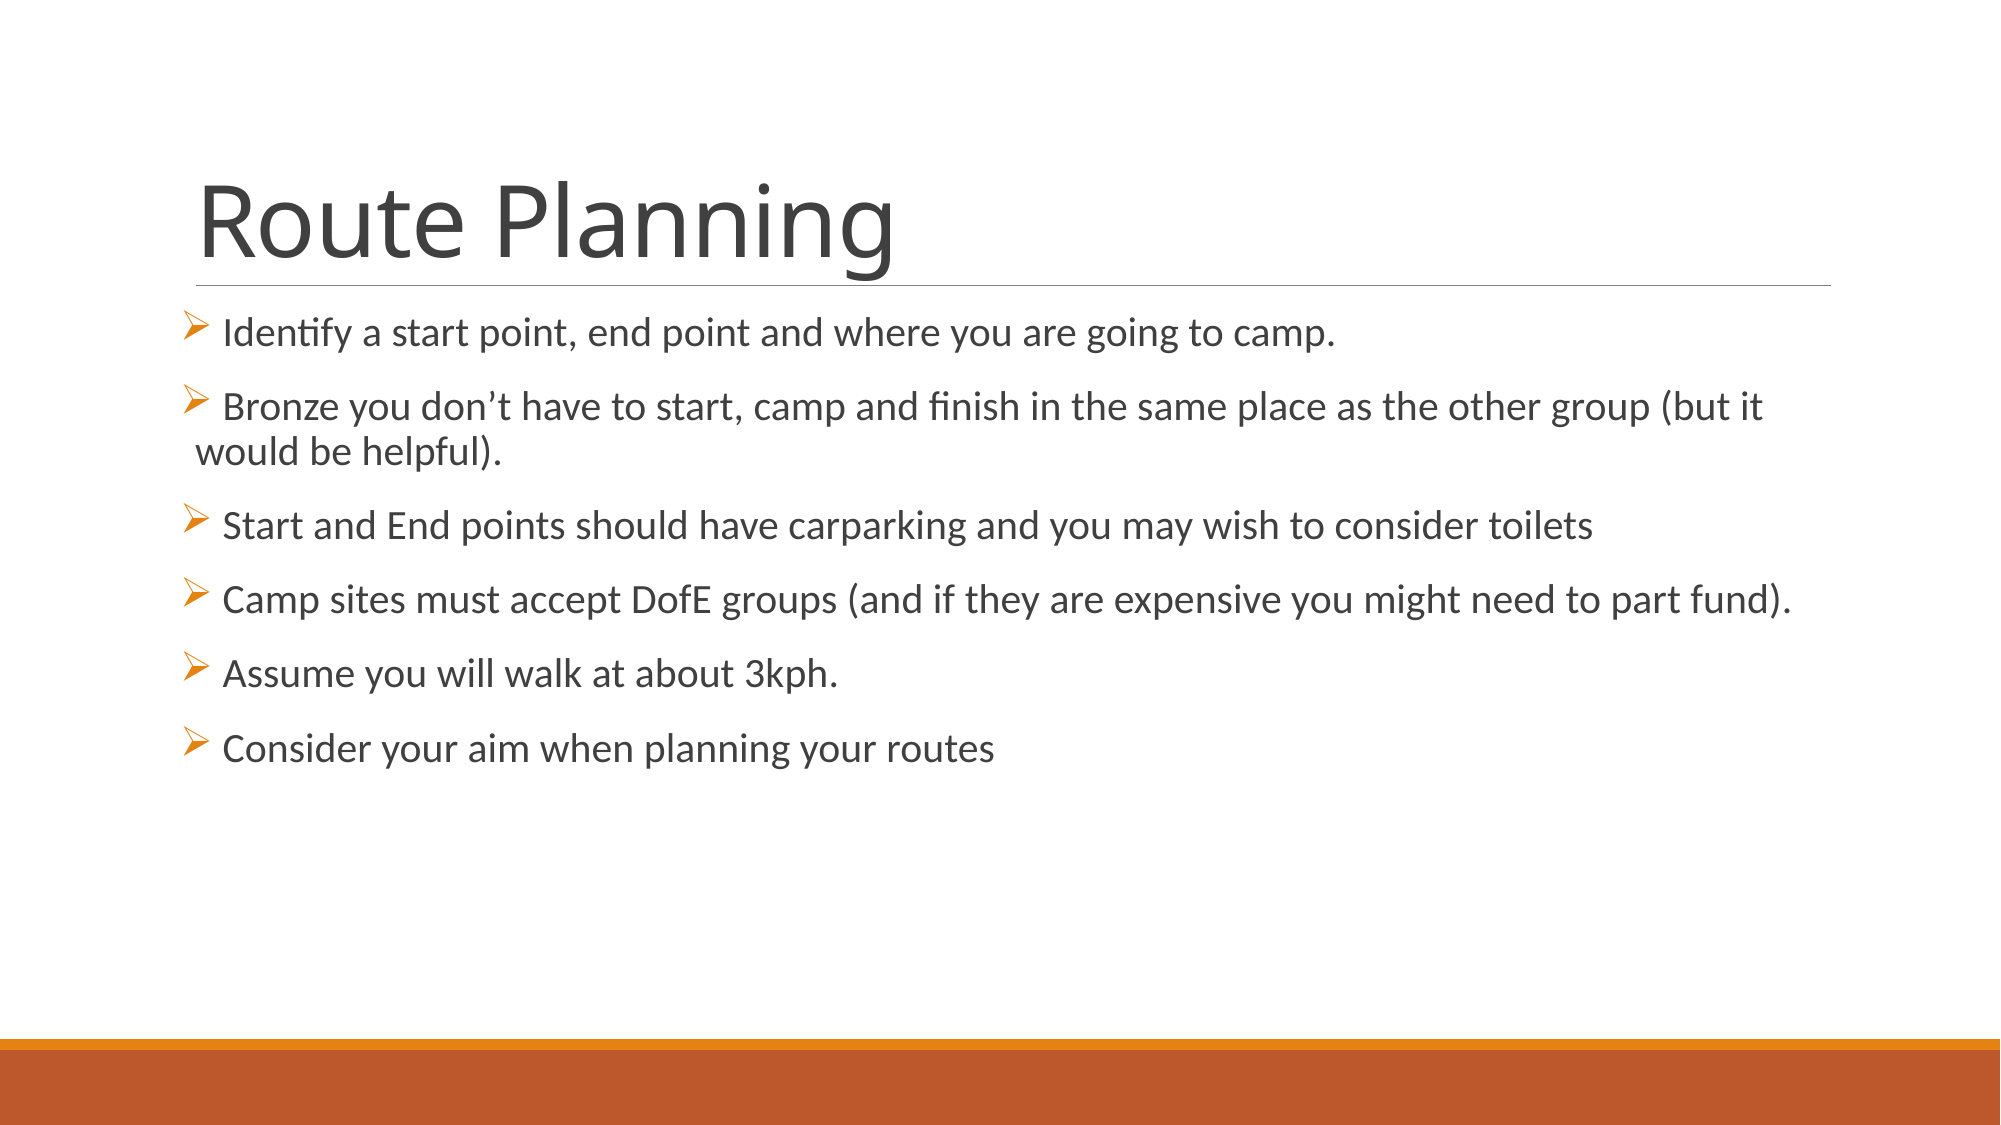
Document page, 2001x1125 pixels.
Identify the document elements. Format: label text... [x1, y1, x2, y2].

title Route Planning [180, 47, 1830, 285]
list Identify a start point, end point and where you are going to camp. Bronze you don’t have to start, camp and finish in the same place as the other group (but it would be helpful). Start and End points should have carparking and you may wish to consider toilets Camp sites must accept DofE groups (and if they are expensive you might need to part fund). Assume you will walk at about 3kph. Consider your aim when planning your routes [180, 302, 1830, 963]
